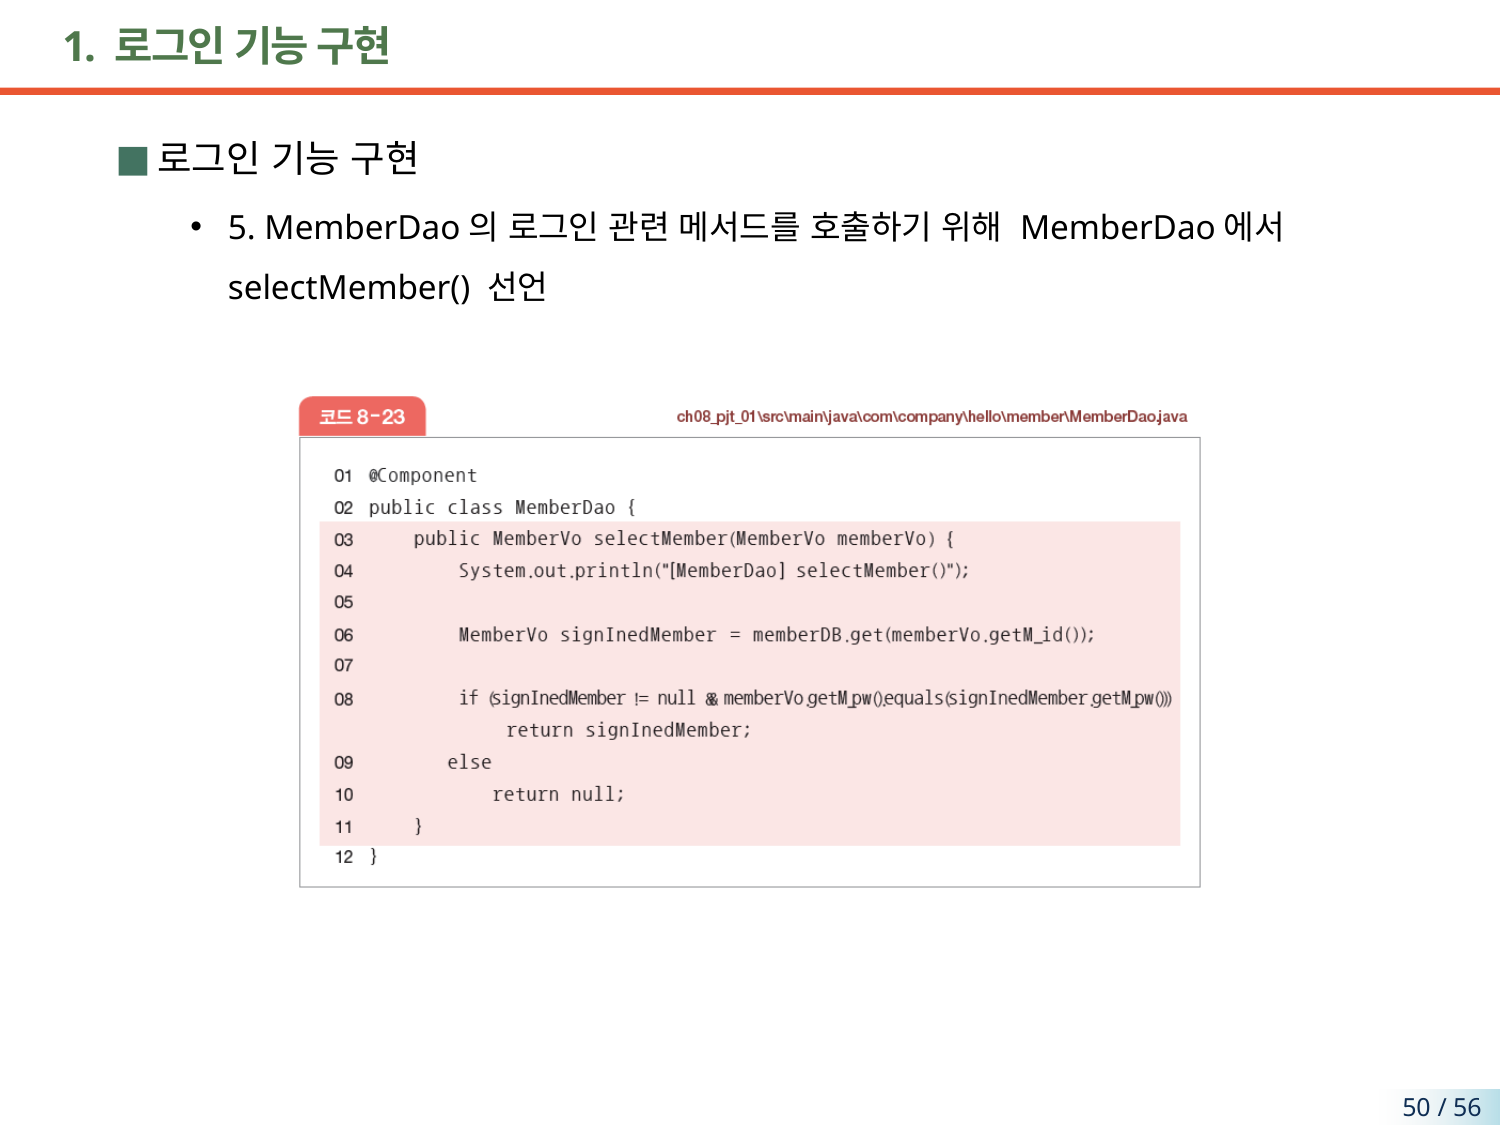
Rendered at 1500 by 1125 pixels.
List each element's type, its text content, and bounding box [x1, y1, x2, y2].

picture [294, 392, 1206, 894]
title 1. 로그인 기능 구현 [47, 5, 1325, 84]
list 로그인 기능 구현 5. MemberDao의 로그인 관련 메서드를 호출하기 위해 MemberDao에서 selectMember() 선언 [100, 127, 1459, 1050]
